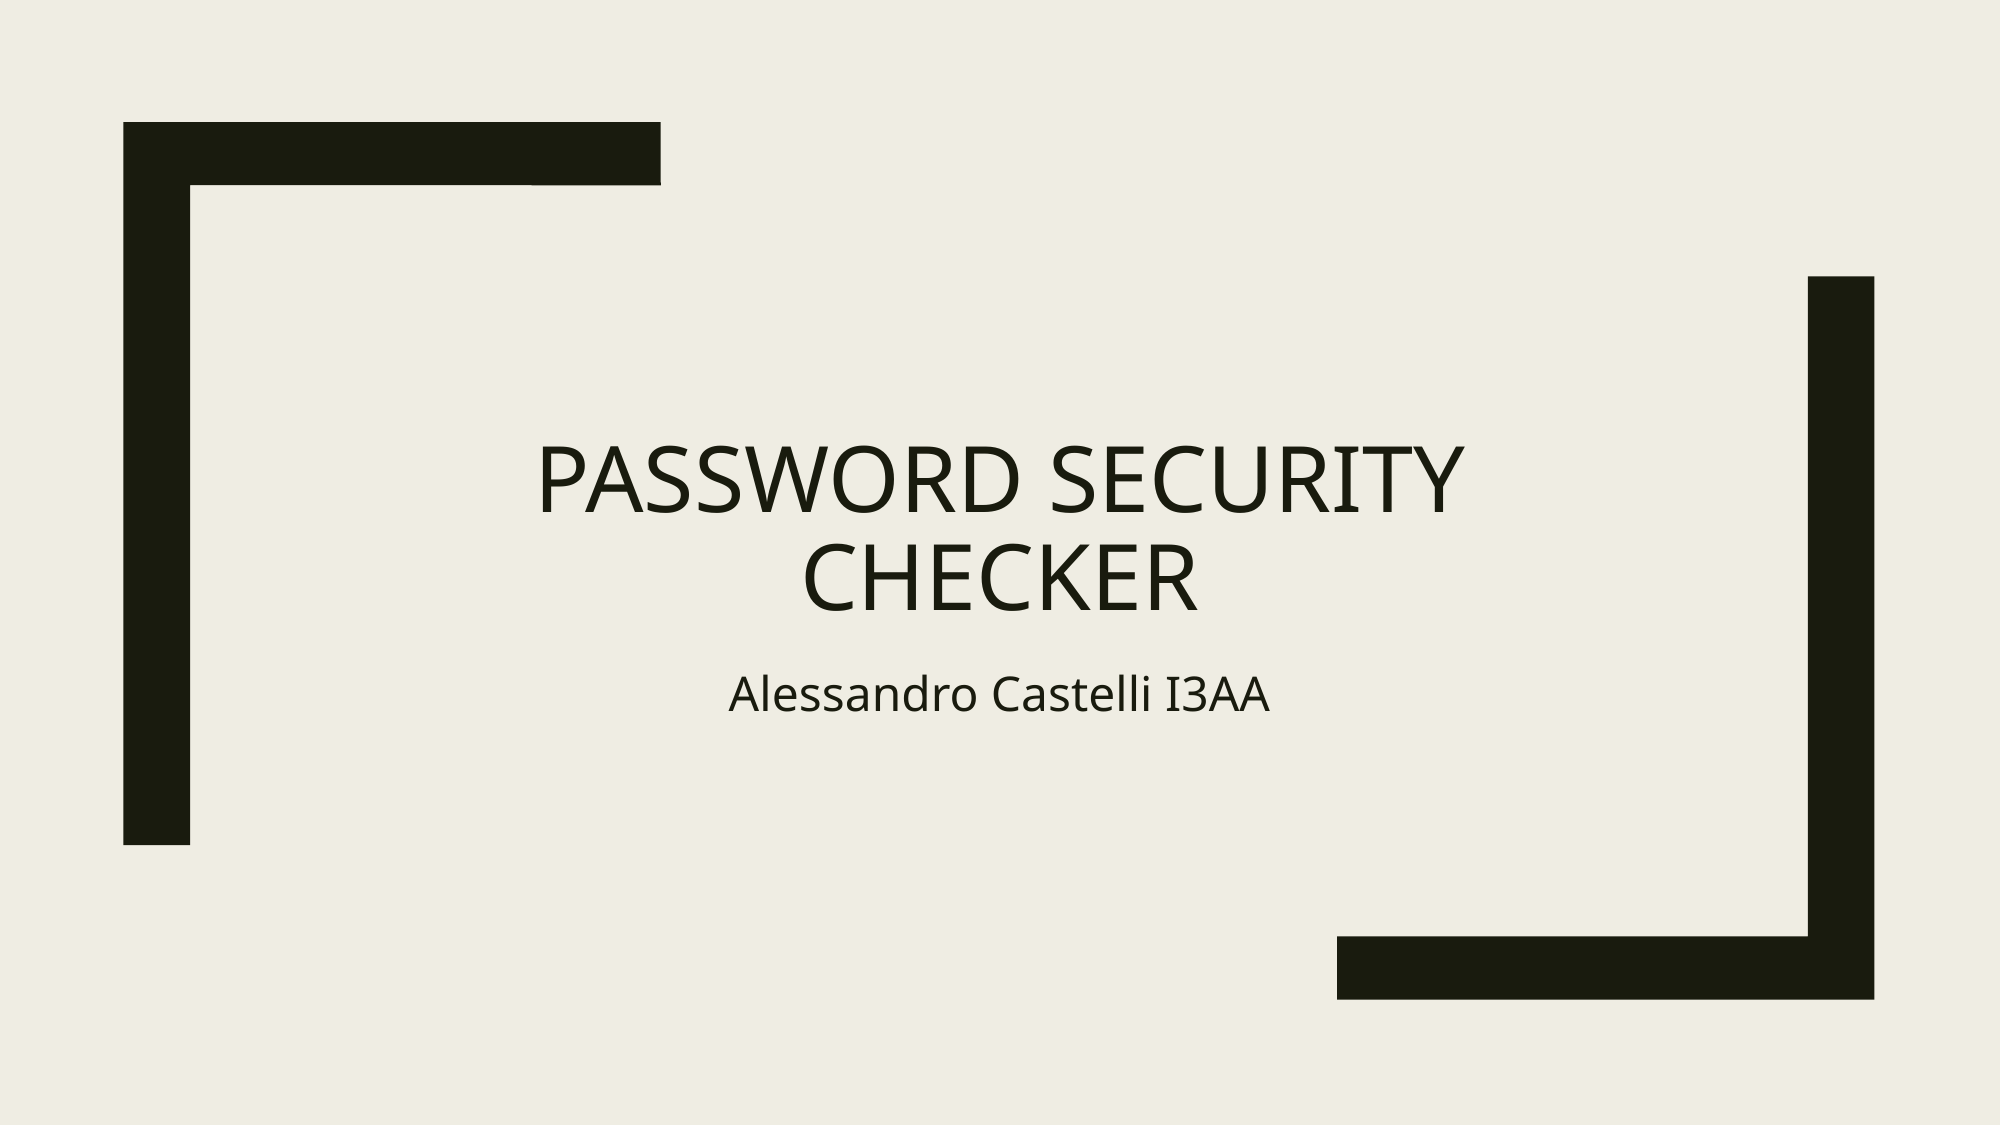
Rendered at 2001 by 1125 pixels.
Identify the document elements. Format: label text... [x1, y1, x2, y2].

subtitle Alessandro Castelli I3AA [439, 649, 1561, 828]
title Password security checker [314, 293, 1686, 638]
